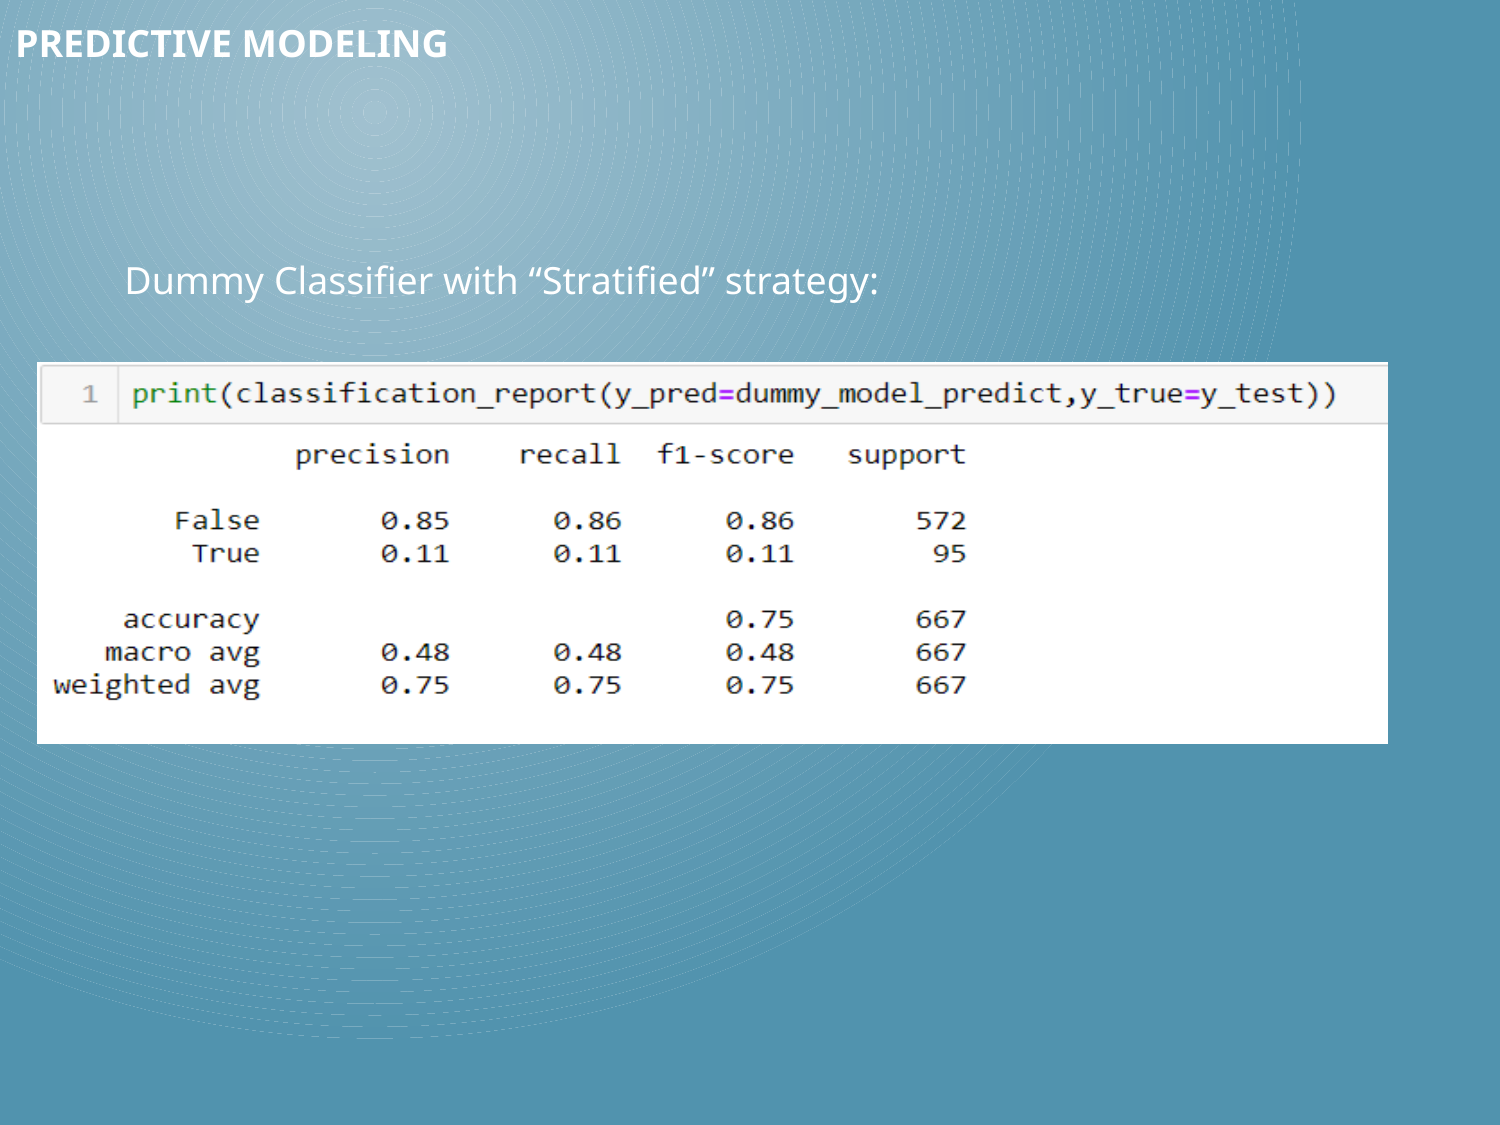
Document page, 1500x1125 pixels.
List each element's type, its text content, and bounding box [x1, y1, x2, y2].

title Predictive Modeling [0, 12, 1350, 108]
picture [37, 362, 1388, 744]
text_box Dummy Classifier with “Stratified” strategy: [109, 249, 895, 310]
